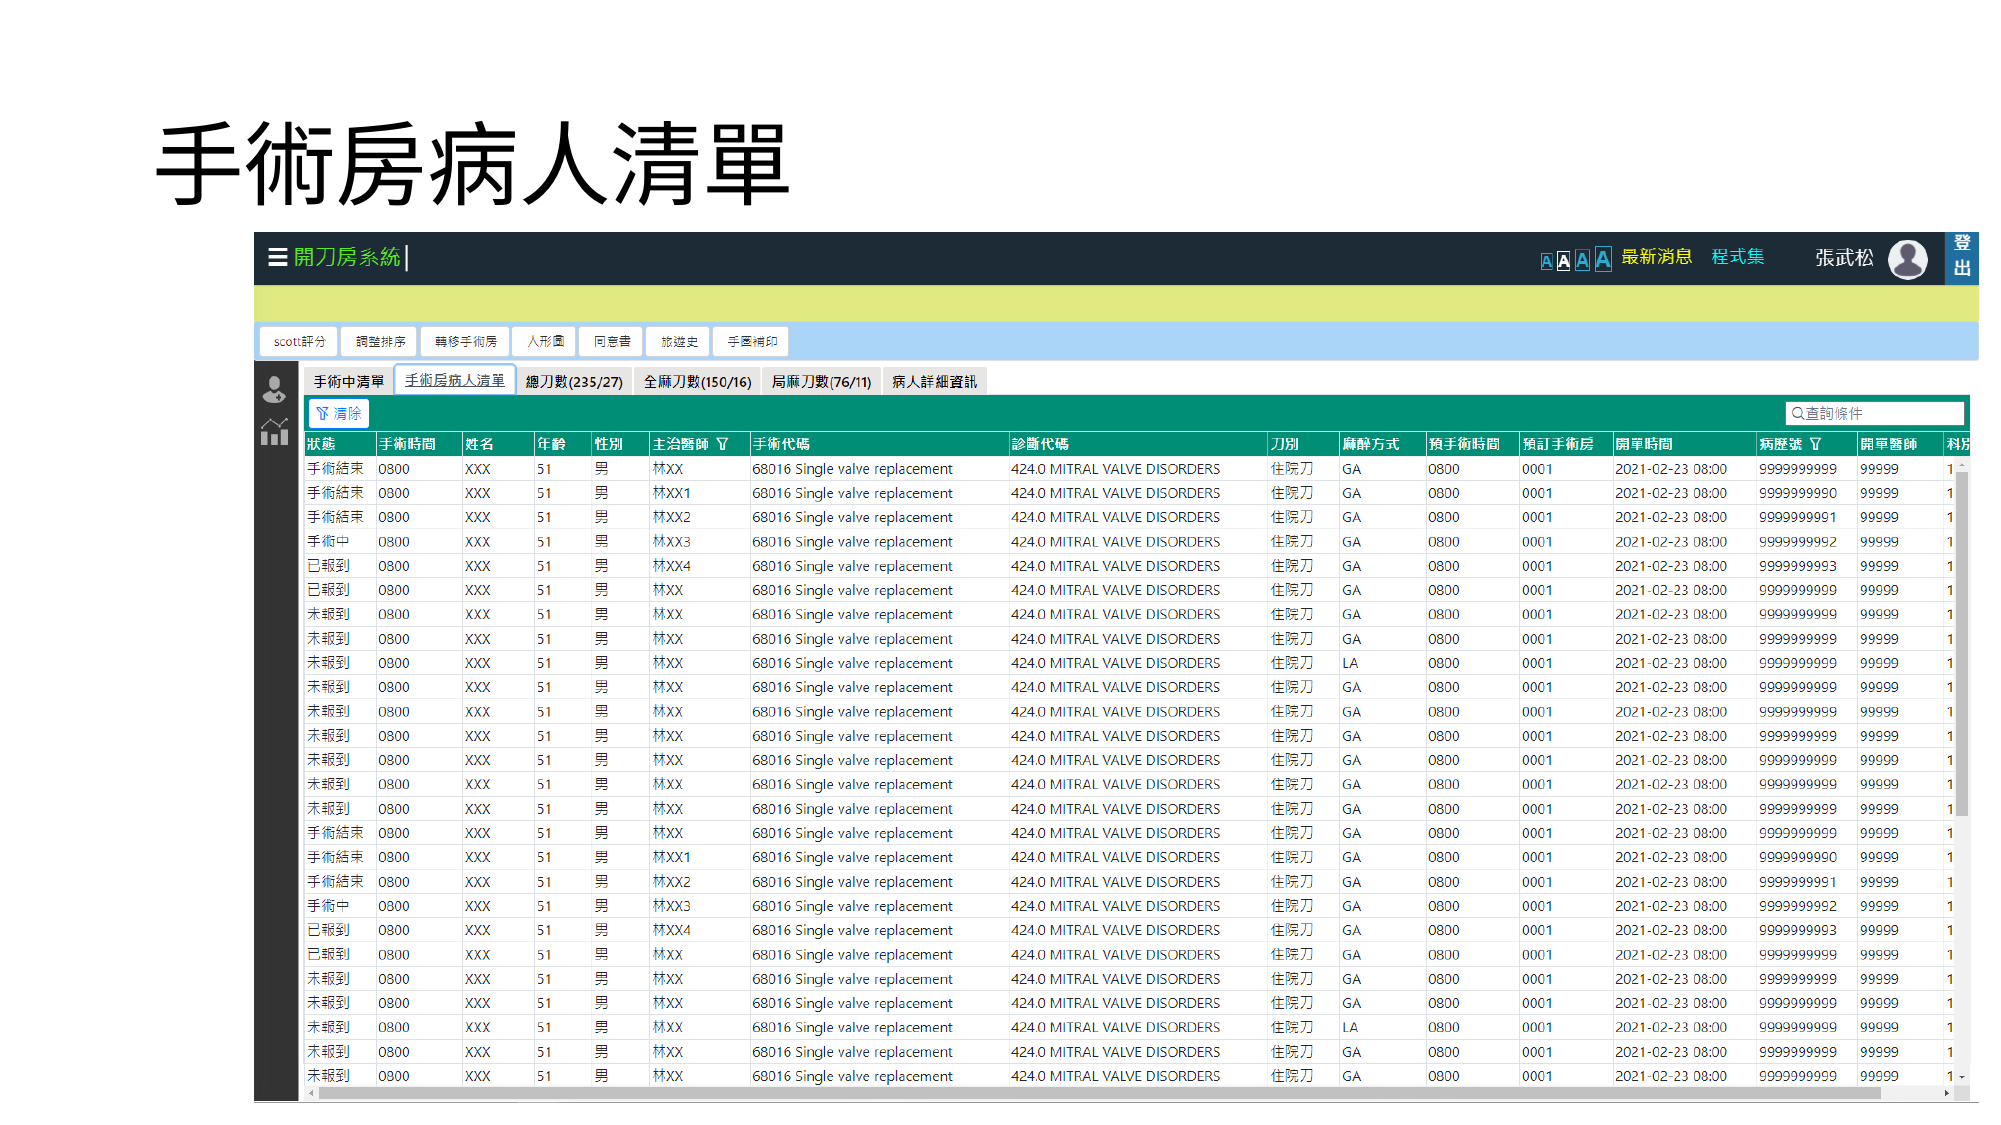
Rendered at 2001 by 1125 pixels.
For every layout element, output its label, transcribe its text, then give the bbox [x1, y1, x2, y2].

title 手術房病人清單 [137, 59, 1863, 278]
picture [254, 232, 1979, 1103]
